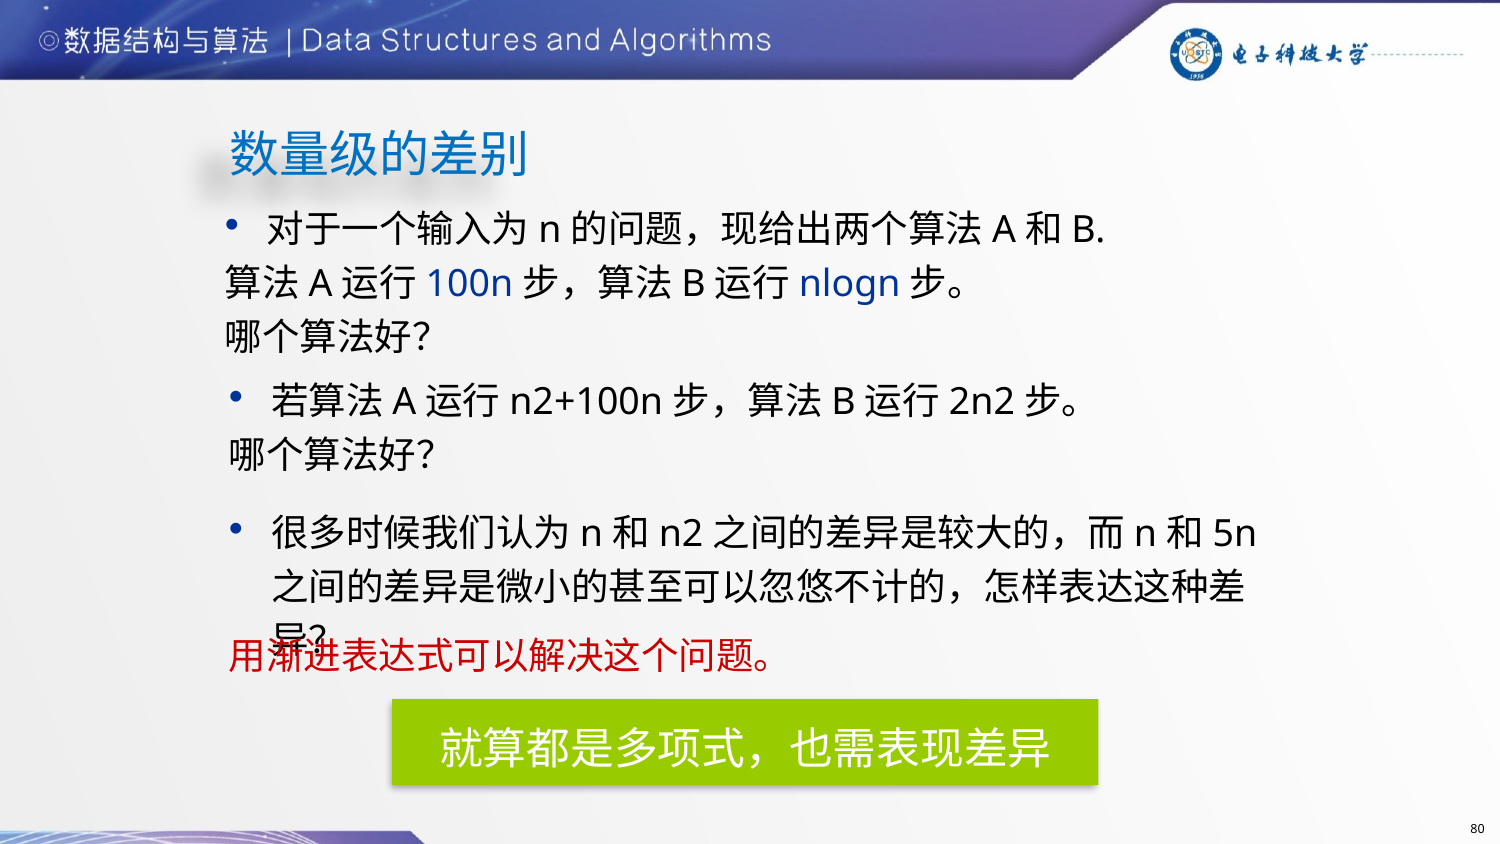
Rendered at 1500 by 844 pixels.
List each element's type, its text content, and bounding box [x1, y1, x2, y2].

text_box 若算法A运行n2+100n步，算法B运行2n2步。 哪个算法好？ [217, 362, 1282, 493]
text_box 很多时候我们认为n和n2之间的差异是较大的，而n和5n之间的差异是微小的甚至可以忽悠不计的，怎样表达这种差异？ [217, 493, 1282, 632]
text_box 数量级的差别 [215, 115, 545, 191]
picture [0, 0, 1500, 844]
text_box 对于一个输入为n的问题，现给出两个算法A和B. 算法A运行100n步，算法B运行nlogn步。 哪个算法好？ [213, 190, 1278, 328]
text_box 用渐进表达式可以解决这个问题。 [217, 631, 1201, 700]
text_box 就算都是多项式，也需表现差异 [392, 700, 1099, 786]
slide_number 80 [1187, 815, 1500, 844]
